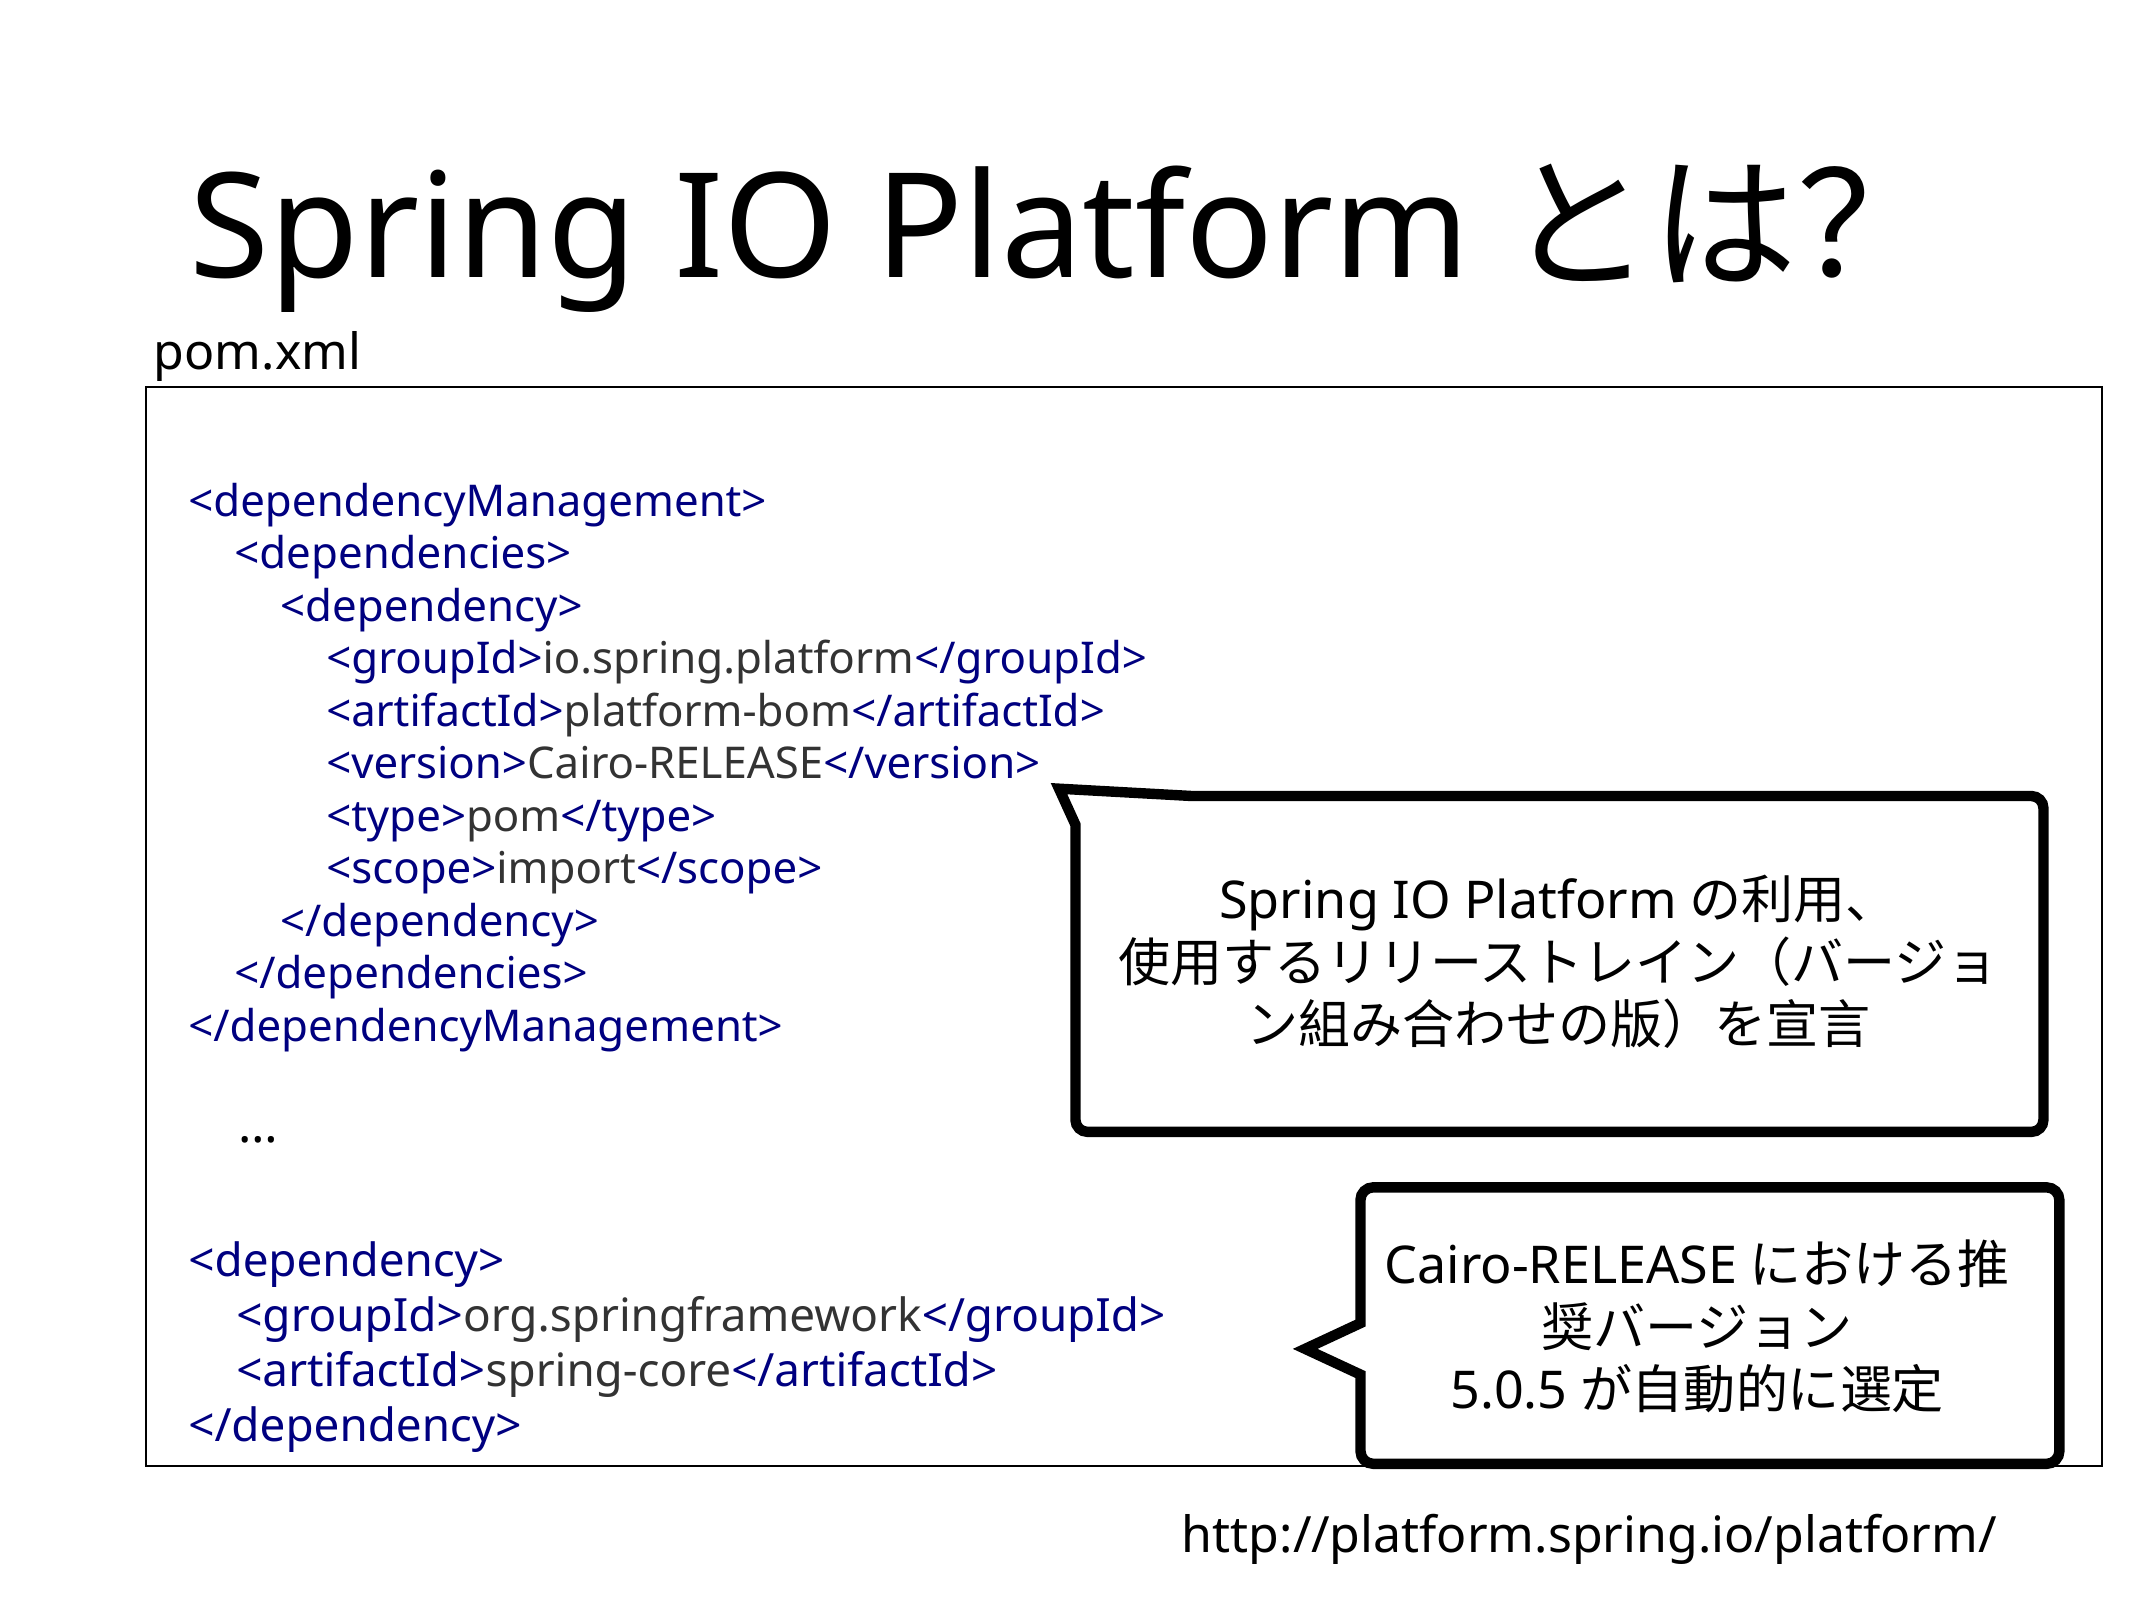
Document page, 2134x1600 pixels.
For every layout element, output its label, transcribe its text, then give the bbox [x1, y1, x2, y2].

text_box pom.xml [145, 311, 370, 387]
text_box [1304, 1187, 2060, 1465]
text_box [1058, 788, 2044, 1133]
title Spring IO Platformとは？ [155, 41, 1978, 387]
text_box … [229, 1083, 286, 1161]
text_box http://platform.spring.io/platform/ [1173, 1493, 2006, 1571]
text_box [145, 387, 2102, 1467]
